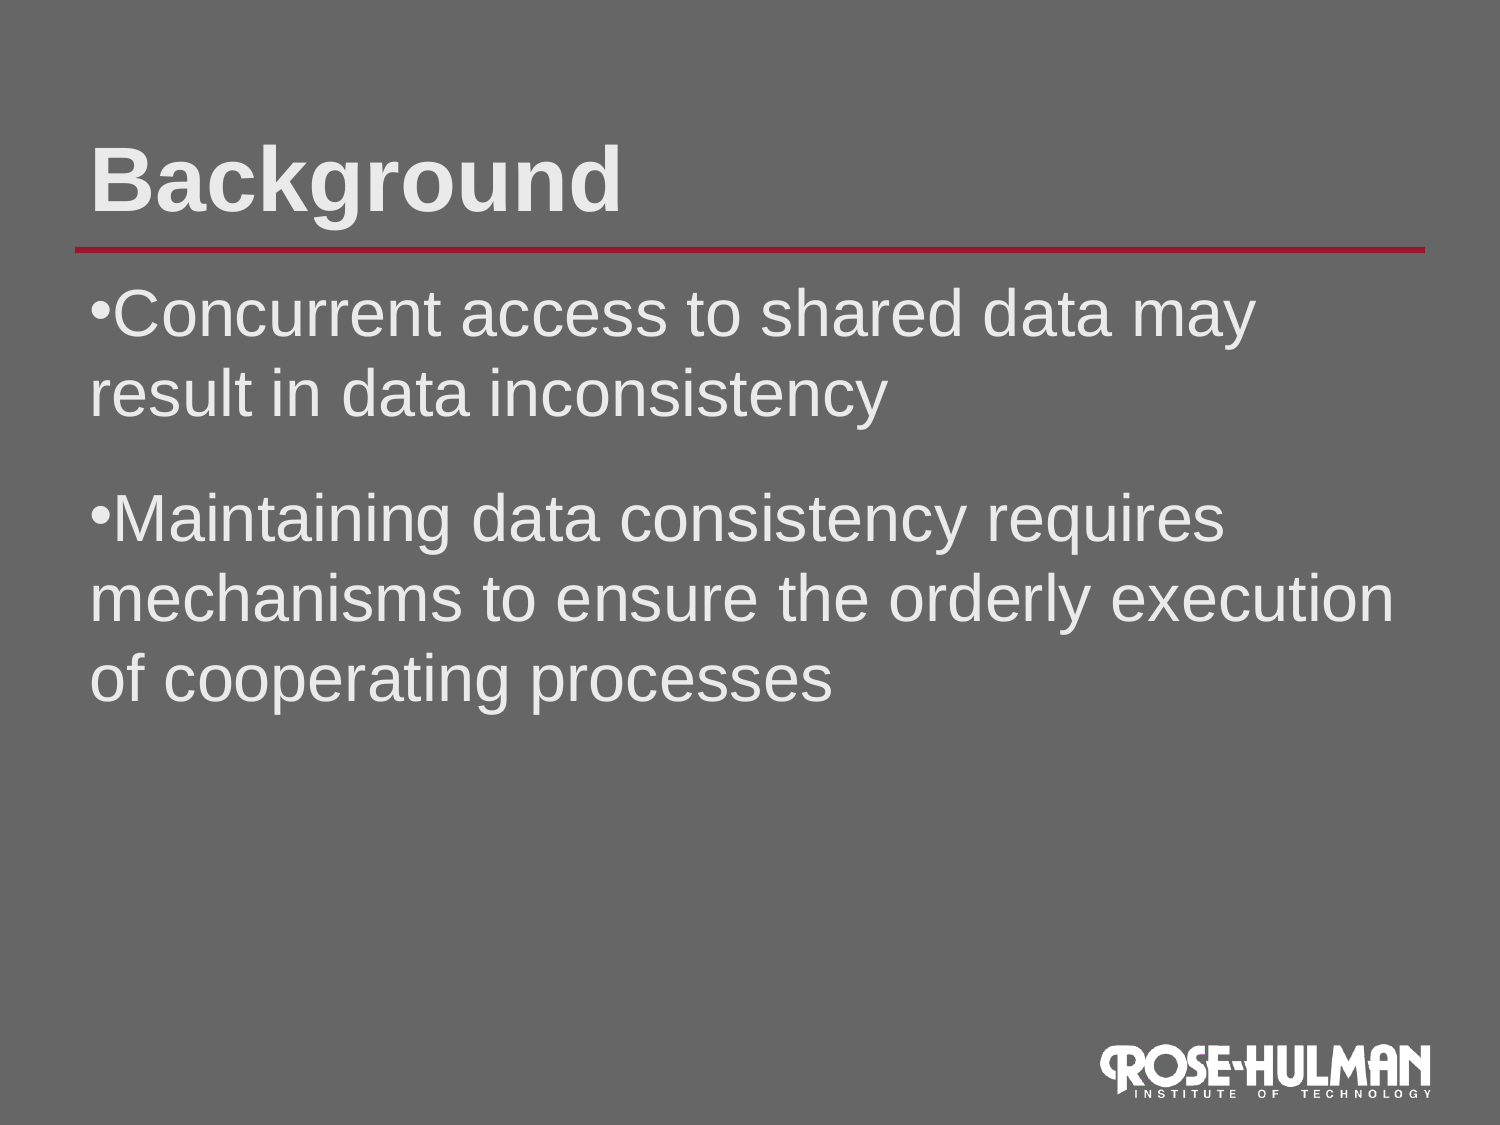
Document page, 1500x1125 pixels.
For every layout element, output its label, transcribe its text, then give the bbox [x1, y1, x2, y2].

text_box Background [75, 49, 1425, 238]
picture [1100, 1044, 1431, 1098]
text_box Concurrent access to shared data may result in data inconsistency Maintaining data consistency requires mechanisms to ensure the orderly execution of cooperating processes [75, 262, 1425, 901]
